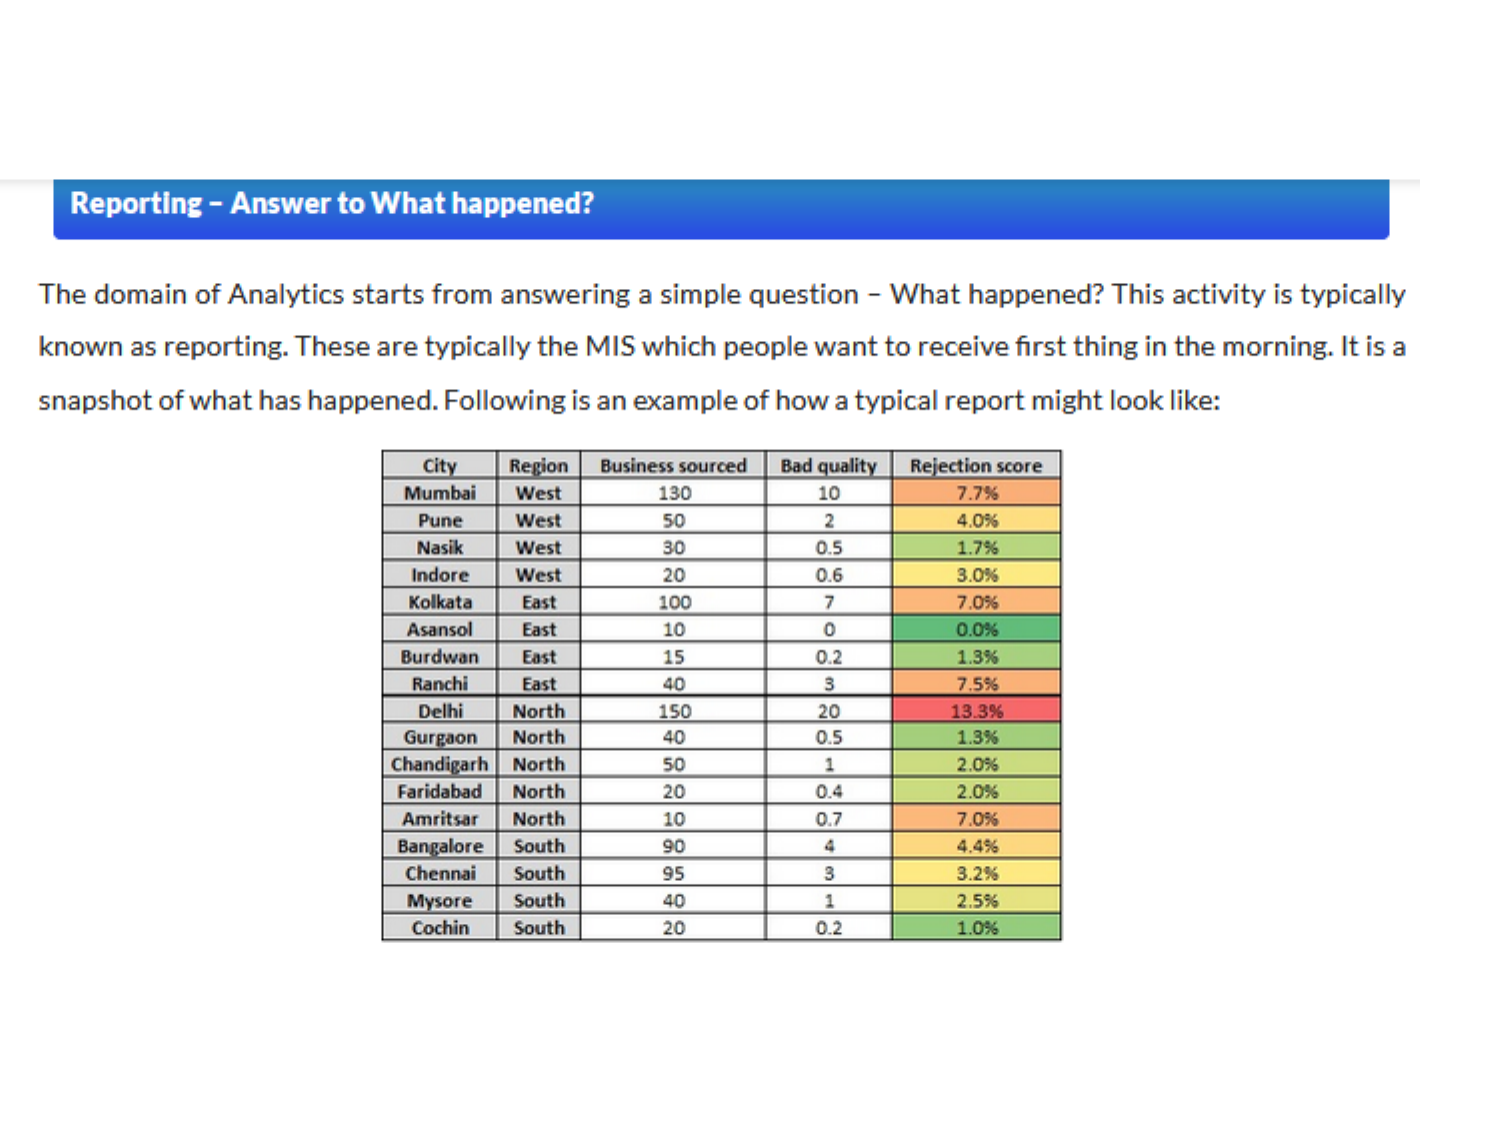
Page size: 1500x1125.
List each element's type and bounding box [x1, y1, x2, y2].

picture [0, 174, 1421, 976]
